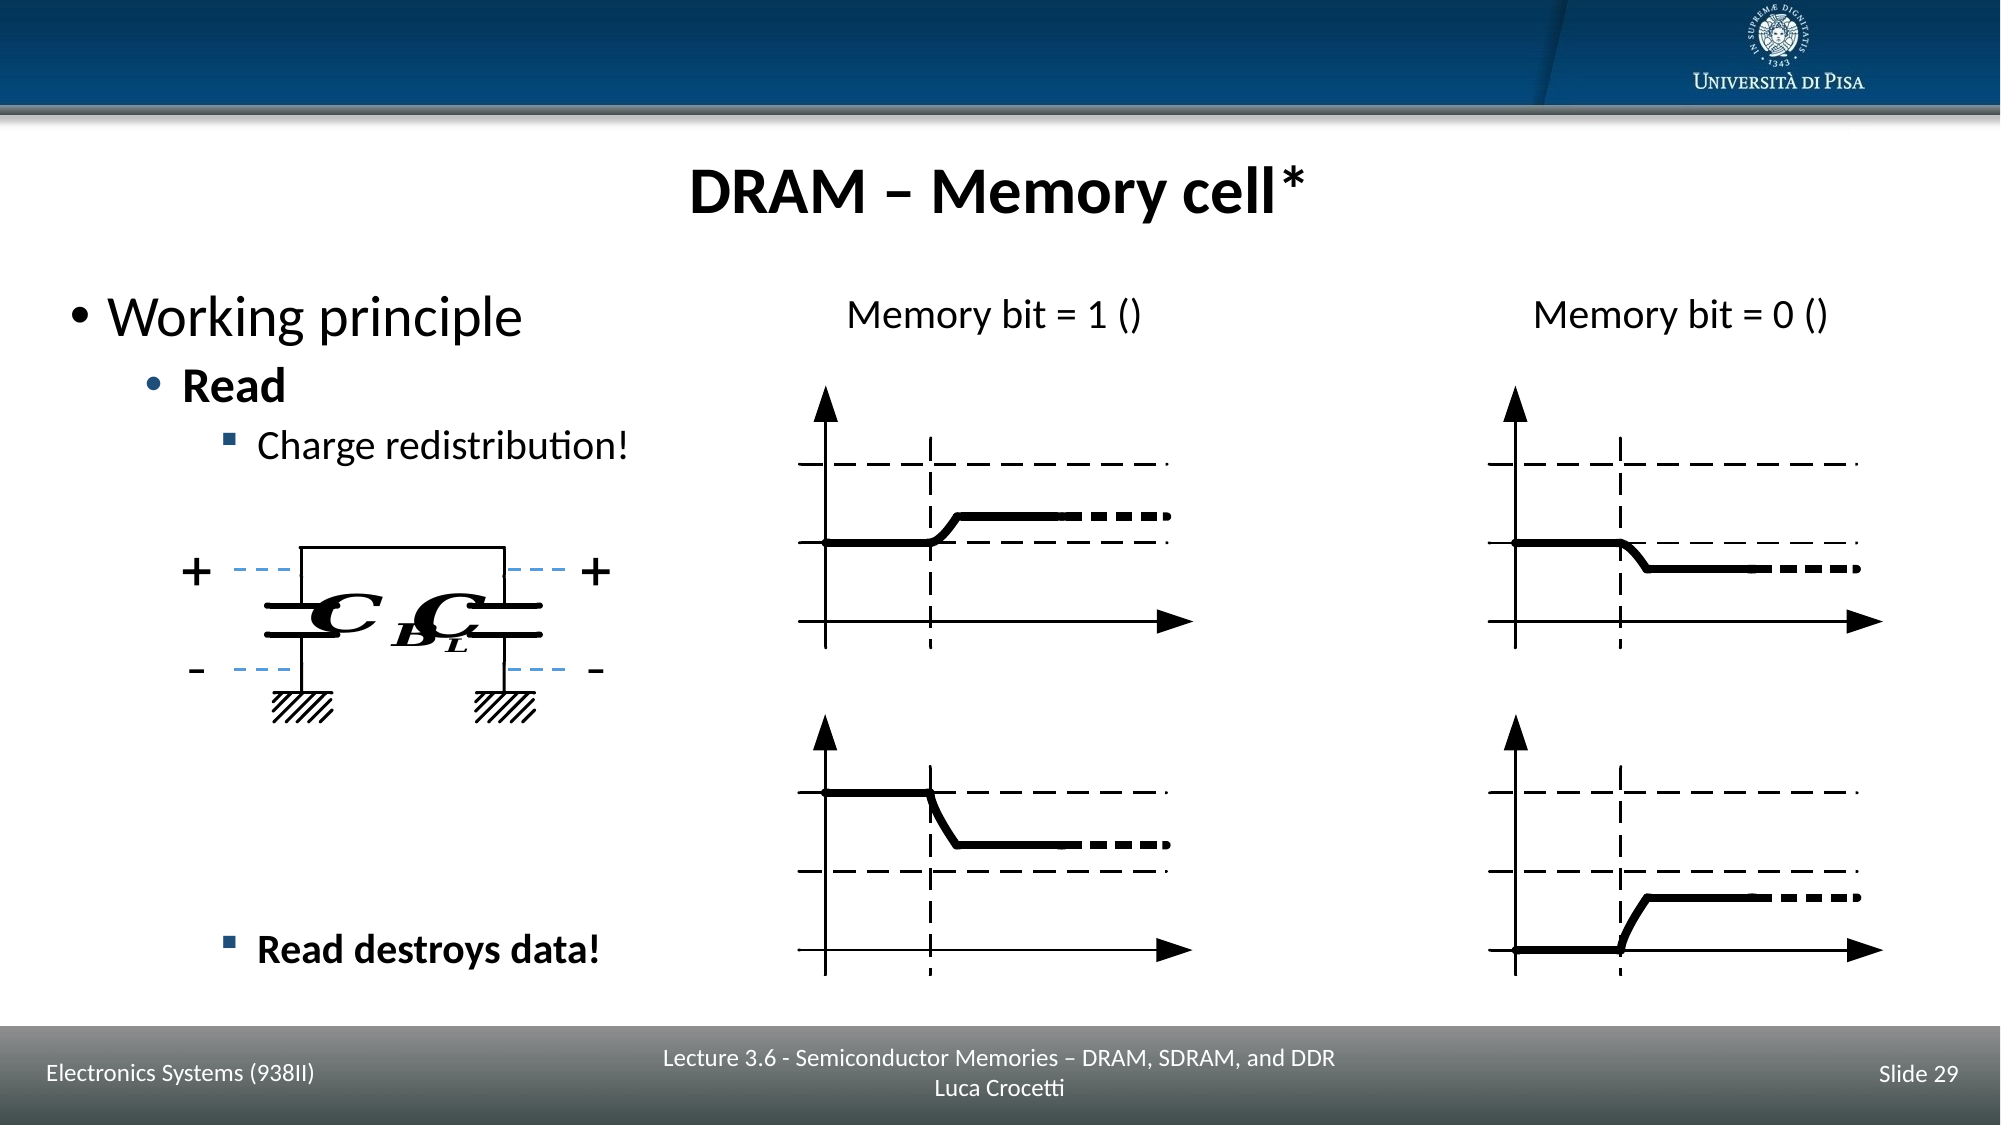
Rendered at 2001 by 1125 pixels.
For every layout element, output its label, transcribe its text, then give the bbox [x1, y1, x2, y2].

list Working principle Read Charge redistribution! Read destroys data! [55, 278, 1945, 993]
picture [0, 0, 2001, 1125]
title DRAM – Memory cell* [55, 138, 1945, 244]
